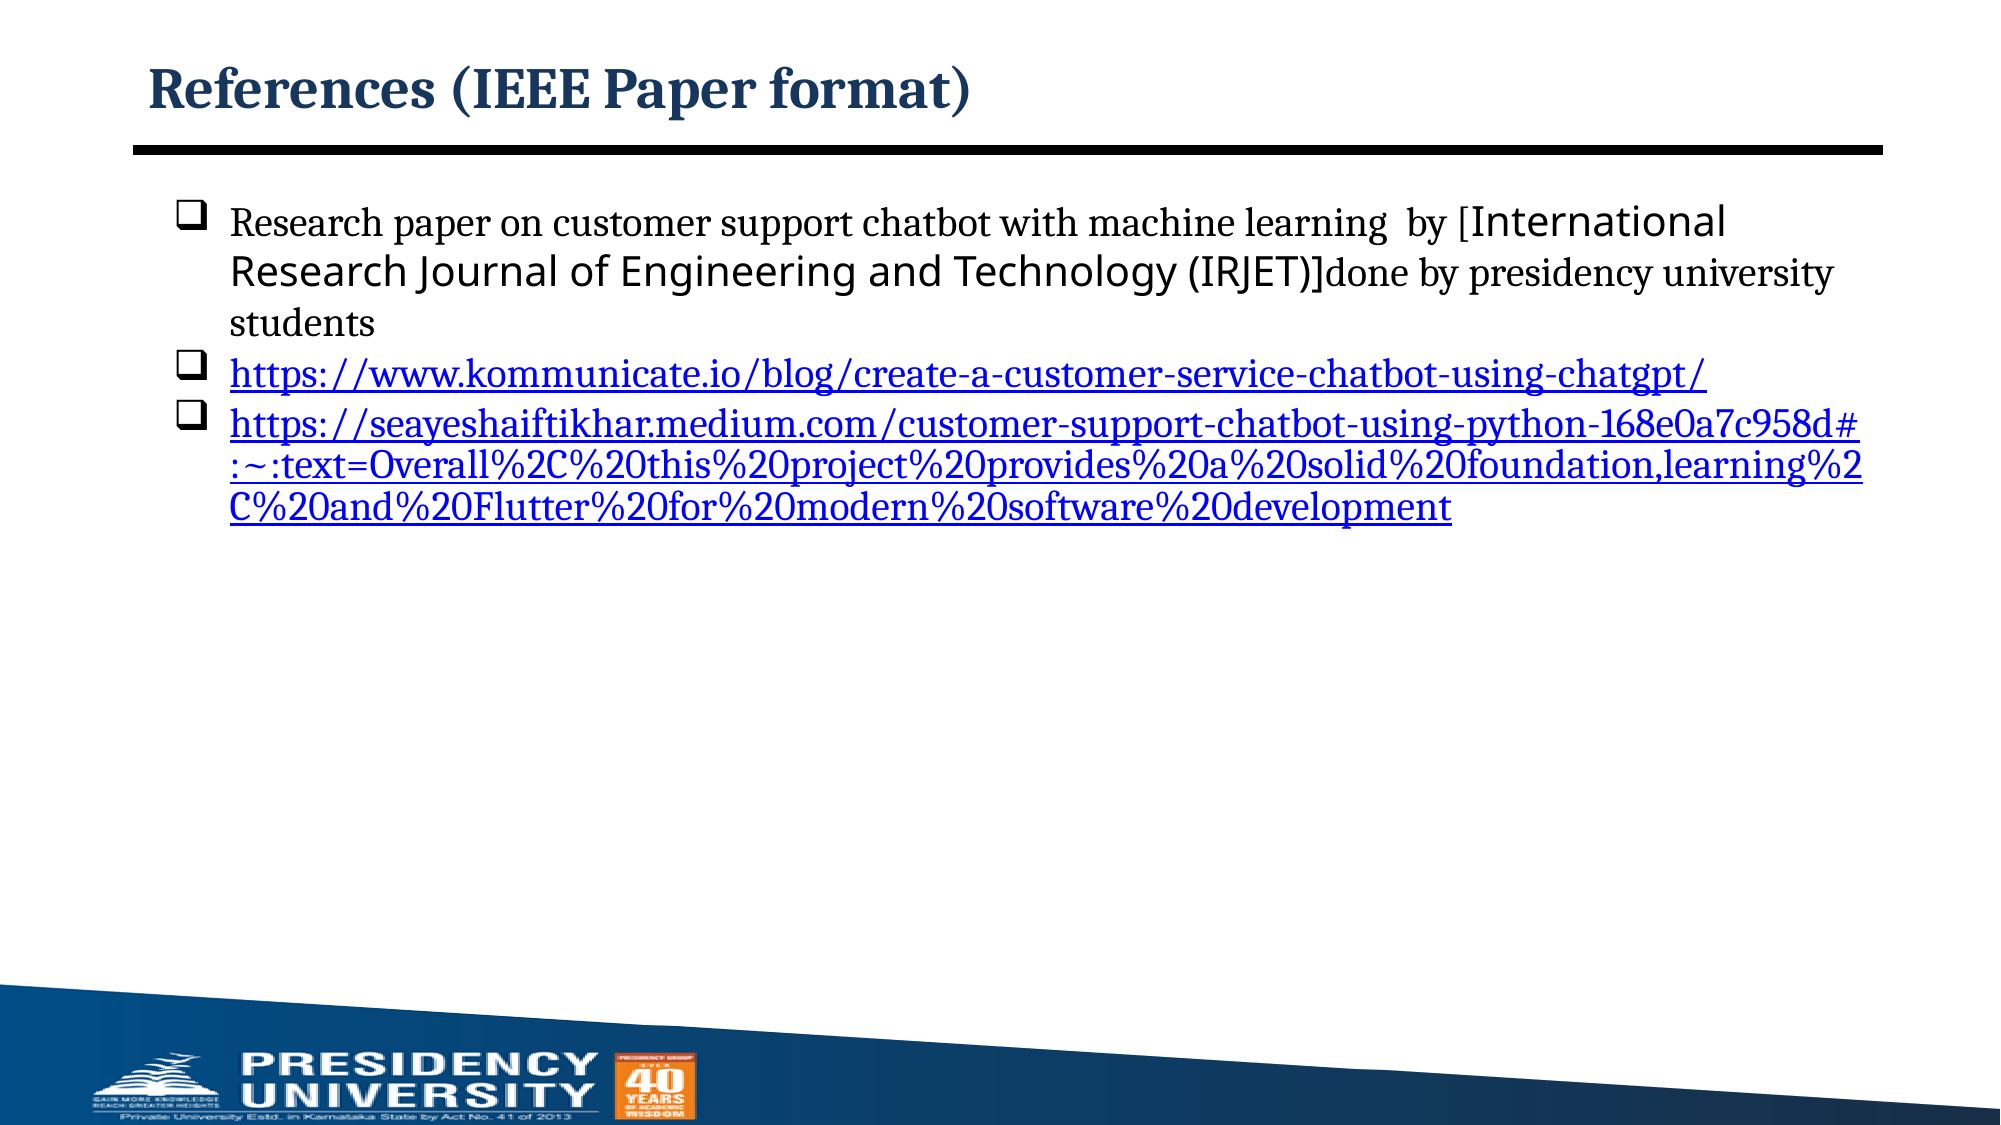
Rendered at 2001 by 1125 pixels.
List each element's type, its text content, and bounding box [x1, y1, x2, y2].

title References (IEEE Paper format) [133, 45, 1884, 125]
list Research paper on customer support chatbot with machine learning by [International Research Journal of Engineering and Technology (IRJET)]done by presidency university students https://www.kommunicate.io/blog/create-a-customer-service-chatbot-using-chatgpt/ https://seayeshaiftikhar.medium.com/customer-support-chatbot-using-python-168e0a7c958d#:~:text=Overall%2C%20this%20project%20provides%20a%20solid%20foundation,learning%2C%20and%20Flutter%20for%20modern%20software%20development [133, 187, 1884, 1000]
picture [0, 982, 2000, 1125]
